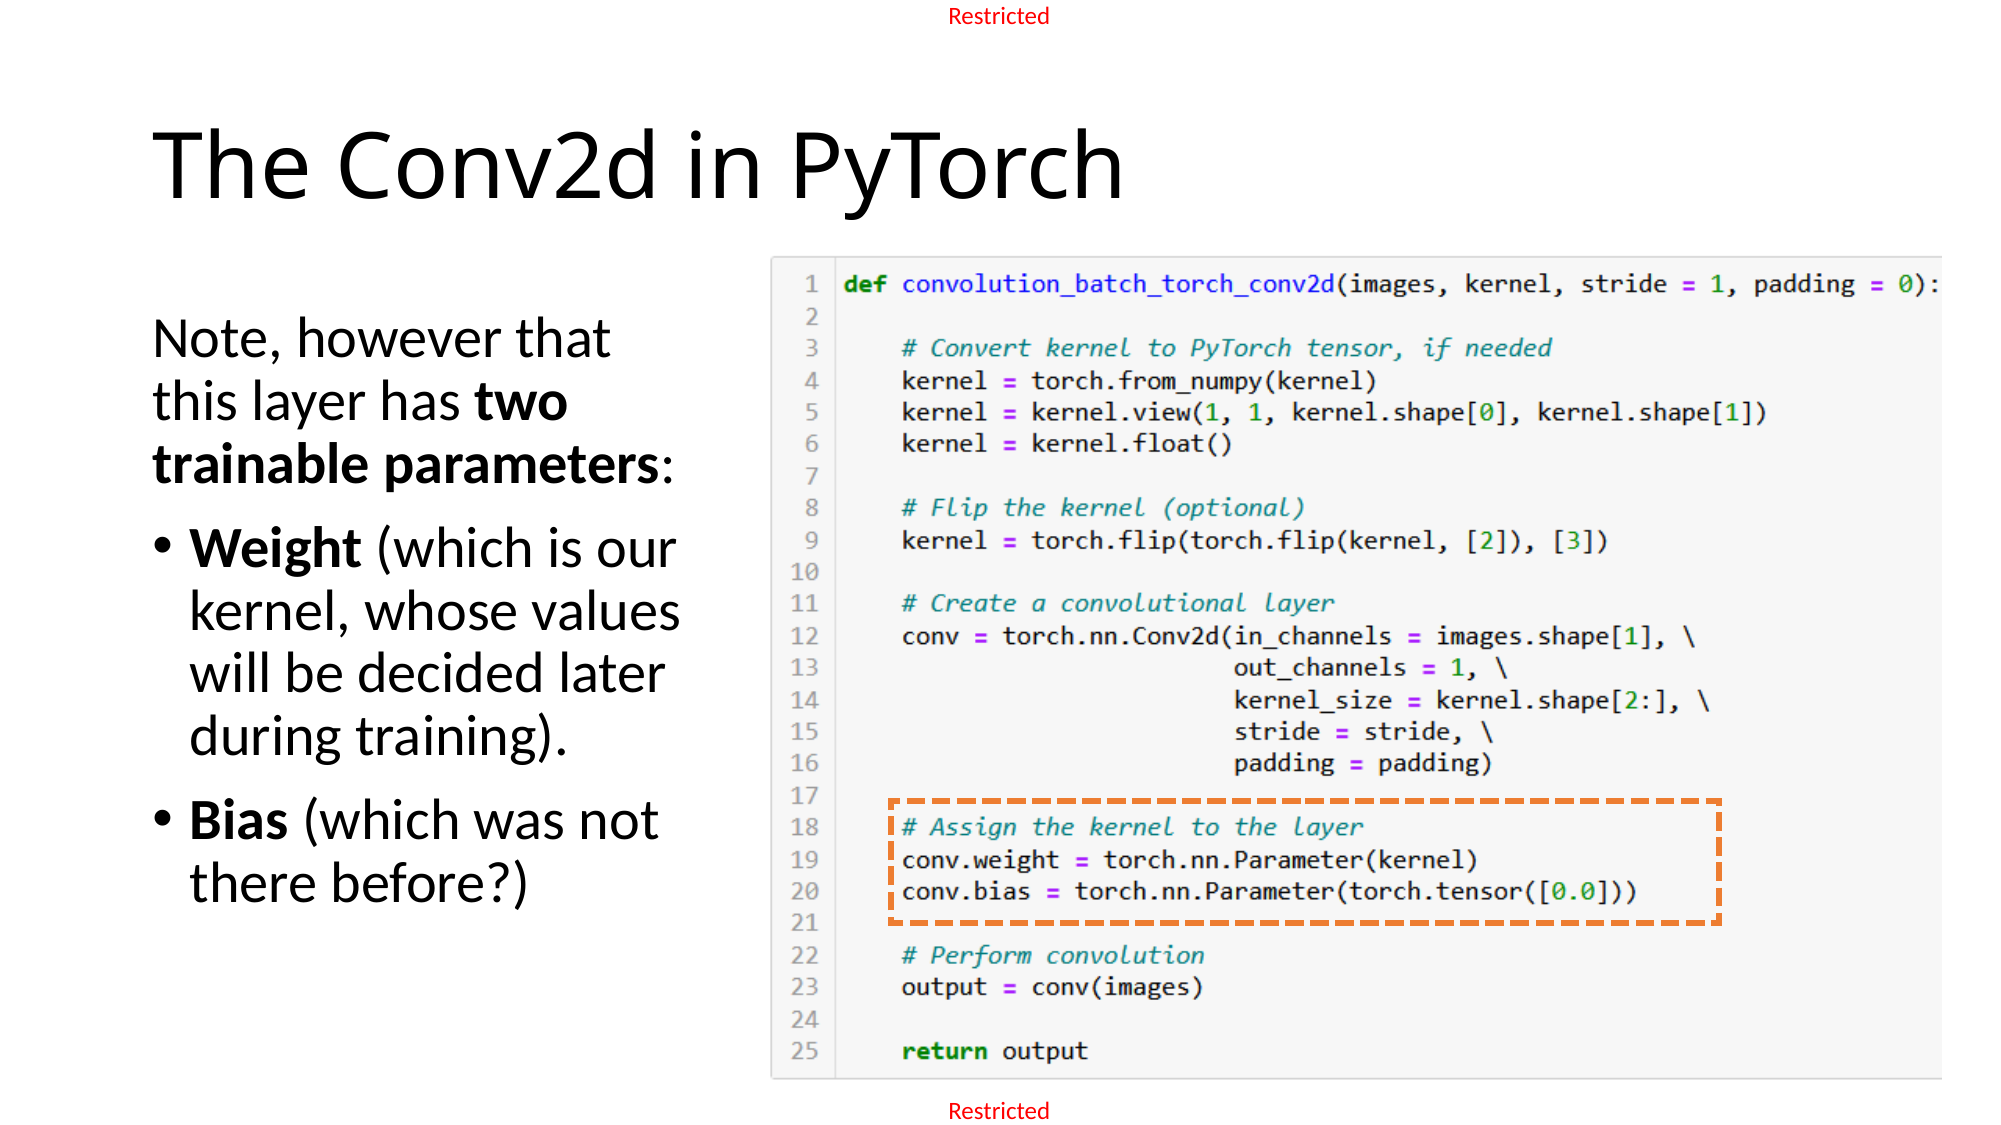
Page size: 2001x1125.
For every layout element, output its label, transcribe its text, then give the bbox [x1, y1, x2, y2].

picture [766, 247, 1942, 1097]
title The Conv2d in PyTorch [137, 59, 1863, 278]
list Note, however that this layer has two trainable parameters: Weight (which is our kernel, whose values will be decided later during training). Bias (which was not there before?) [137, 299, 715, 1014]
